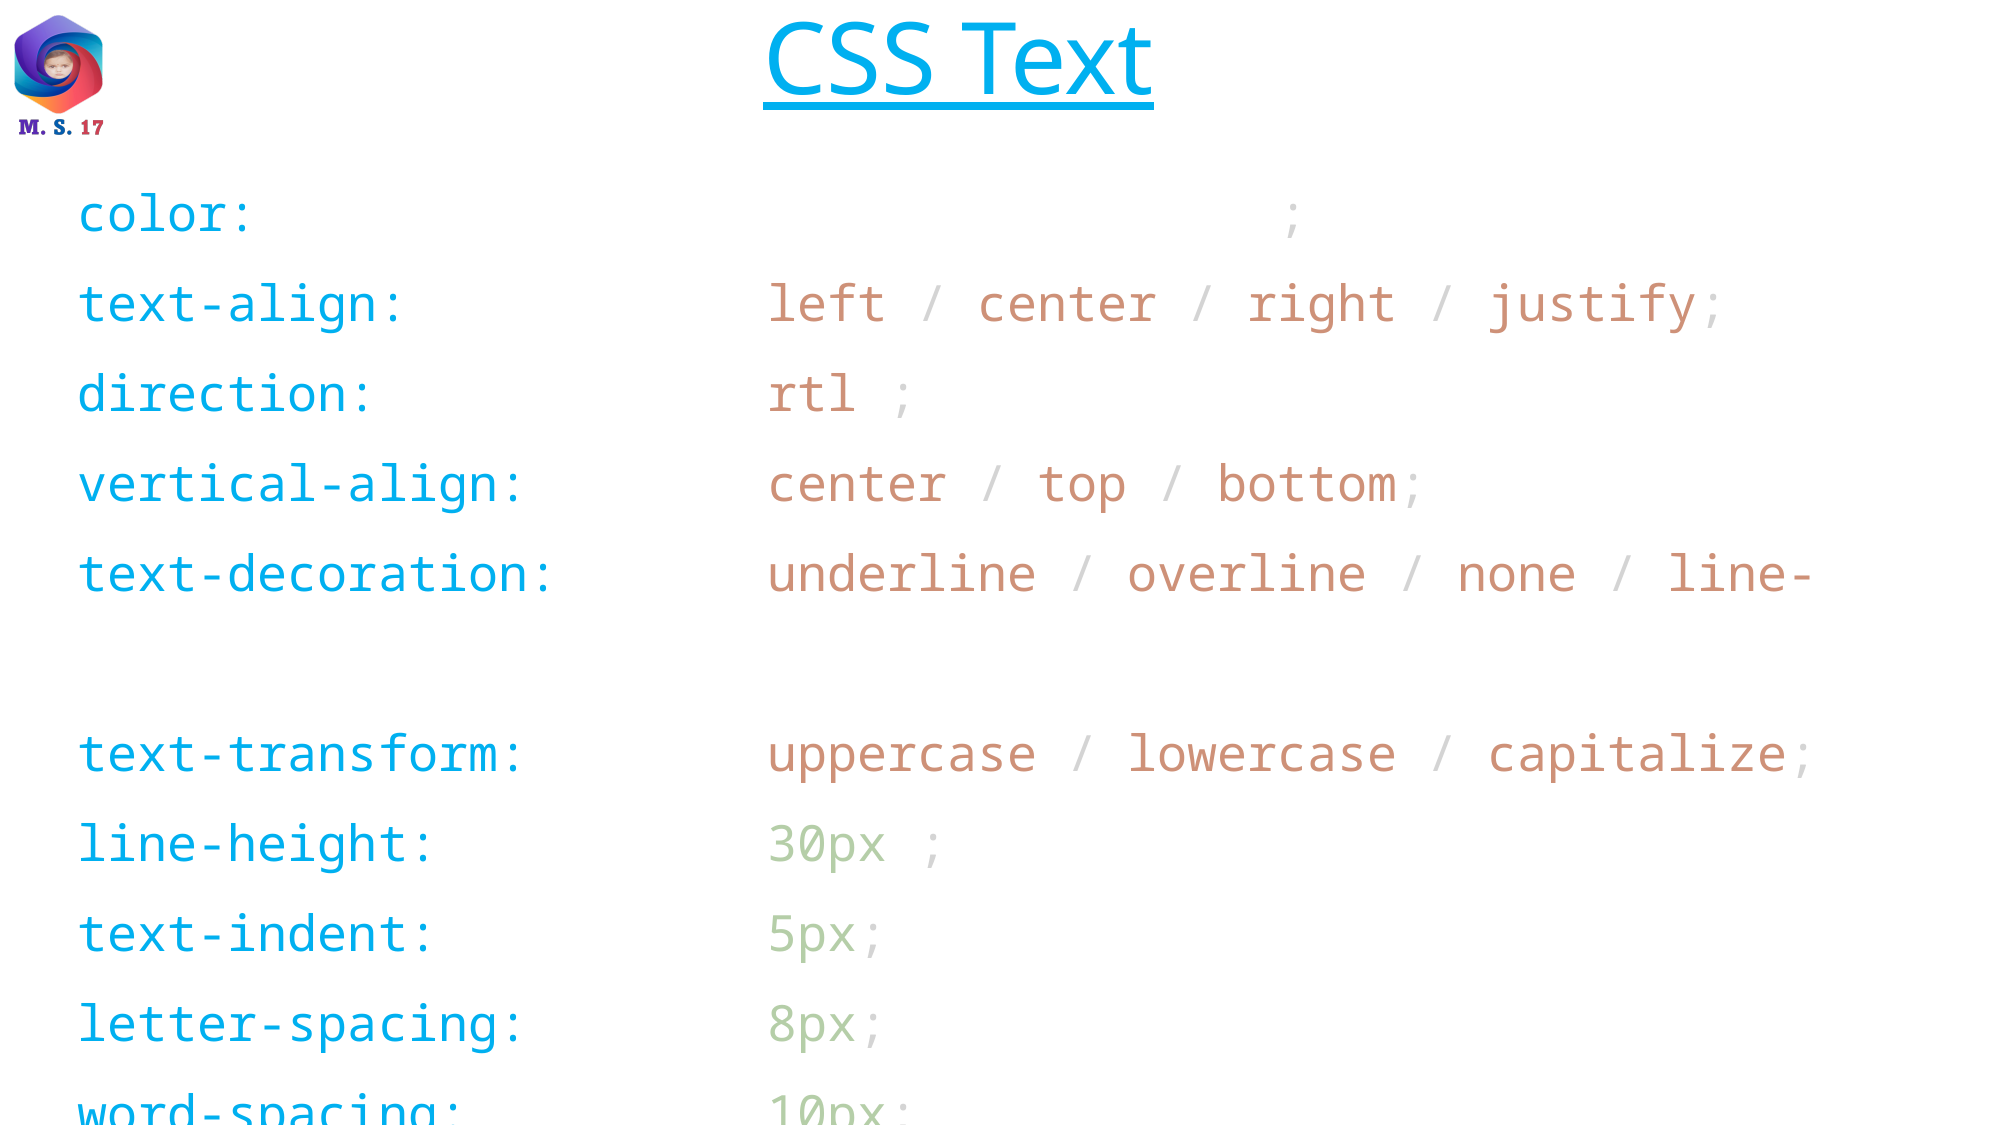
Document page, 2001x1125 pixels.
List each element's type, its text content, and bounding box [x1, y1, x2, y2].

text_box CSS Text [748, 0, 1254, 123]
text_box color: ; text-align: left / center / right / justify; direction: rtl ; vertical-align: center / top / bottom; text-decoration: underline / overline / none / line-through ; text-transform: uppercase / lowercase / capitalize; line-height: 30px ; text-indent: 5px; letter-spacing: 8px; word-spacing: 10px; [0, 144, 1987, 1125]
picture [0, 12, 136, 149]
